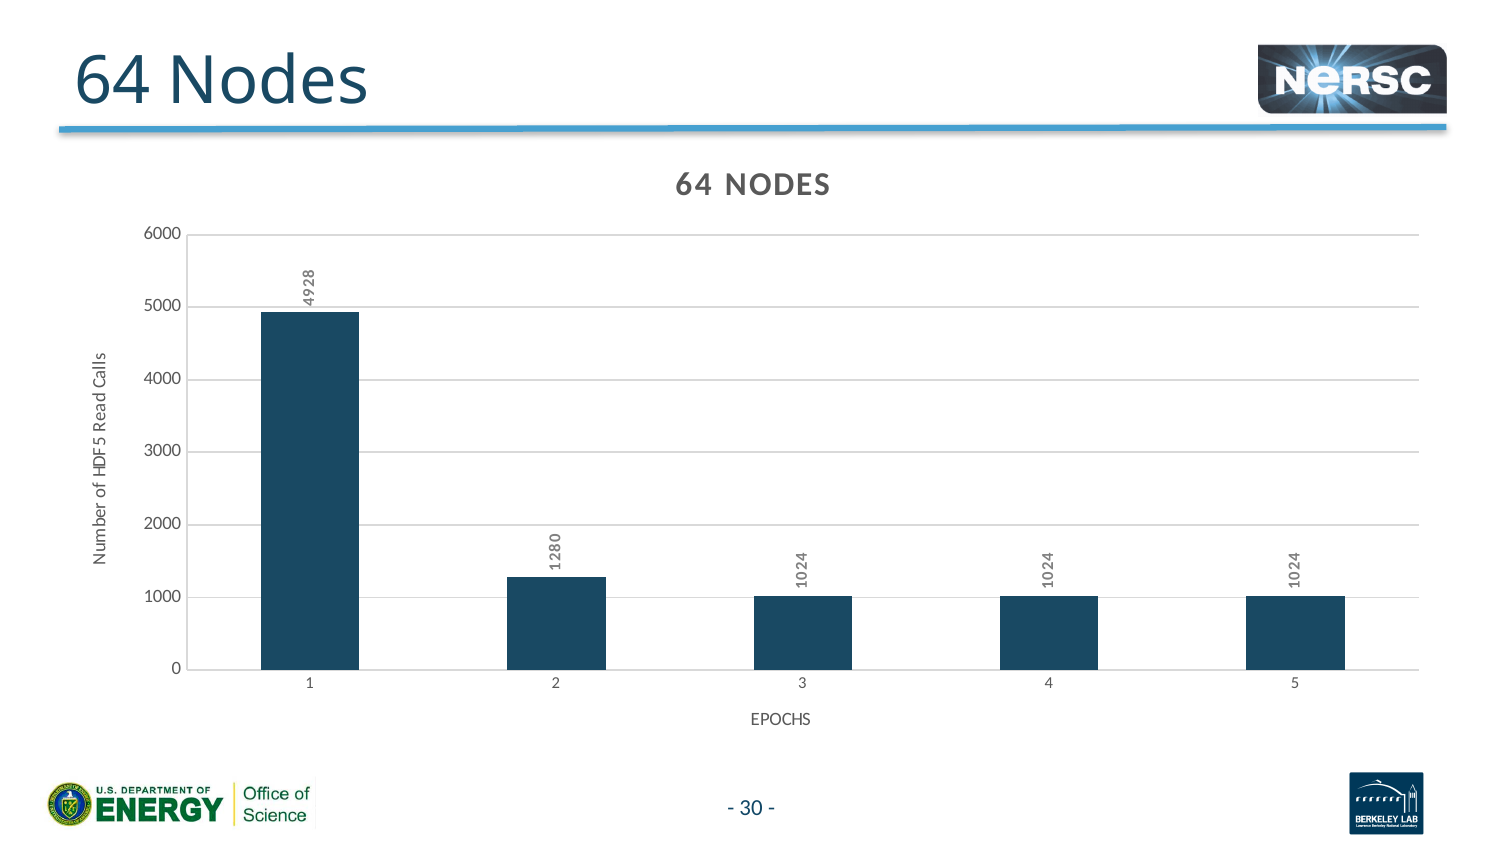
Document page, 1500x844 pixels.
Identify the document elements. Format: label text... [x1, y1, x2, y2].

title 64 Nodes [59, 22, 1178, 117]
chart [58, 139, 1447, 761]
picture [1349, 772, 1424, 835]
picture [1258, 43, 1447, 117]
picture [40, 772, 316, 835]
slide_number - 30 - [675, 783, 828, 829]
